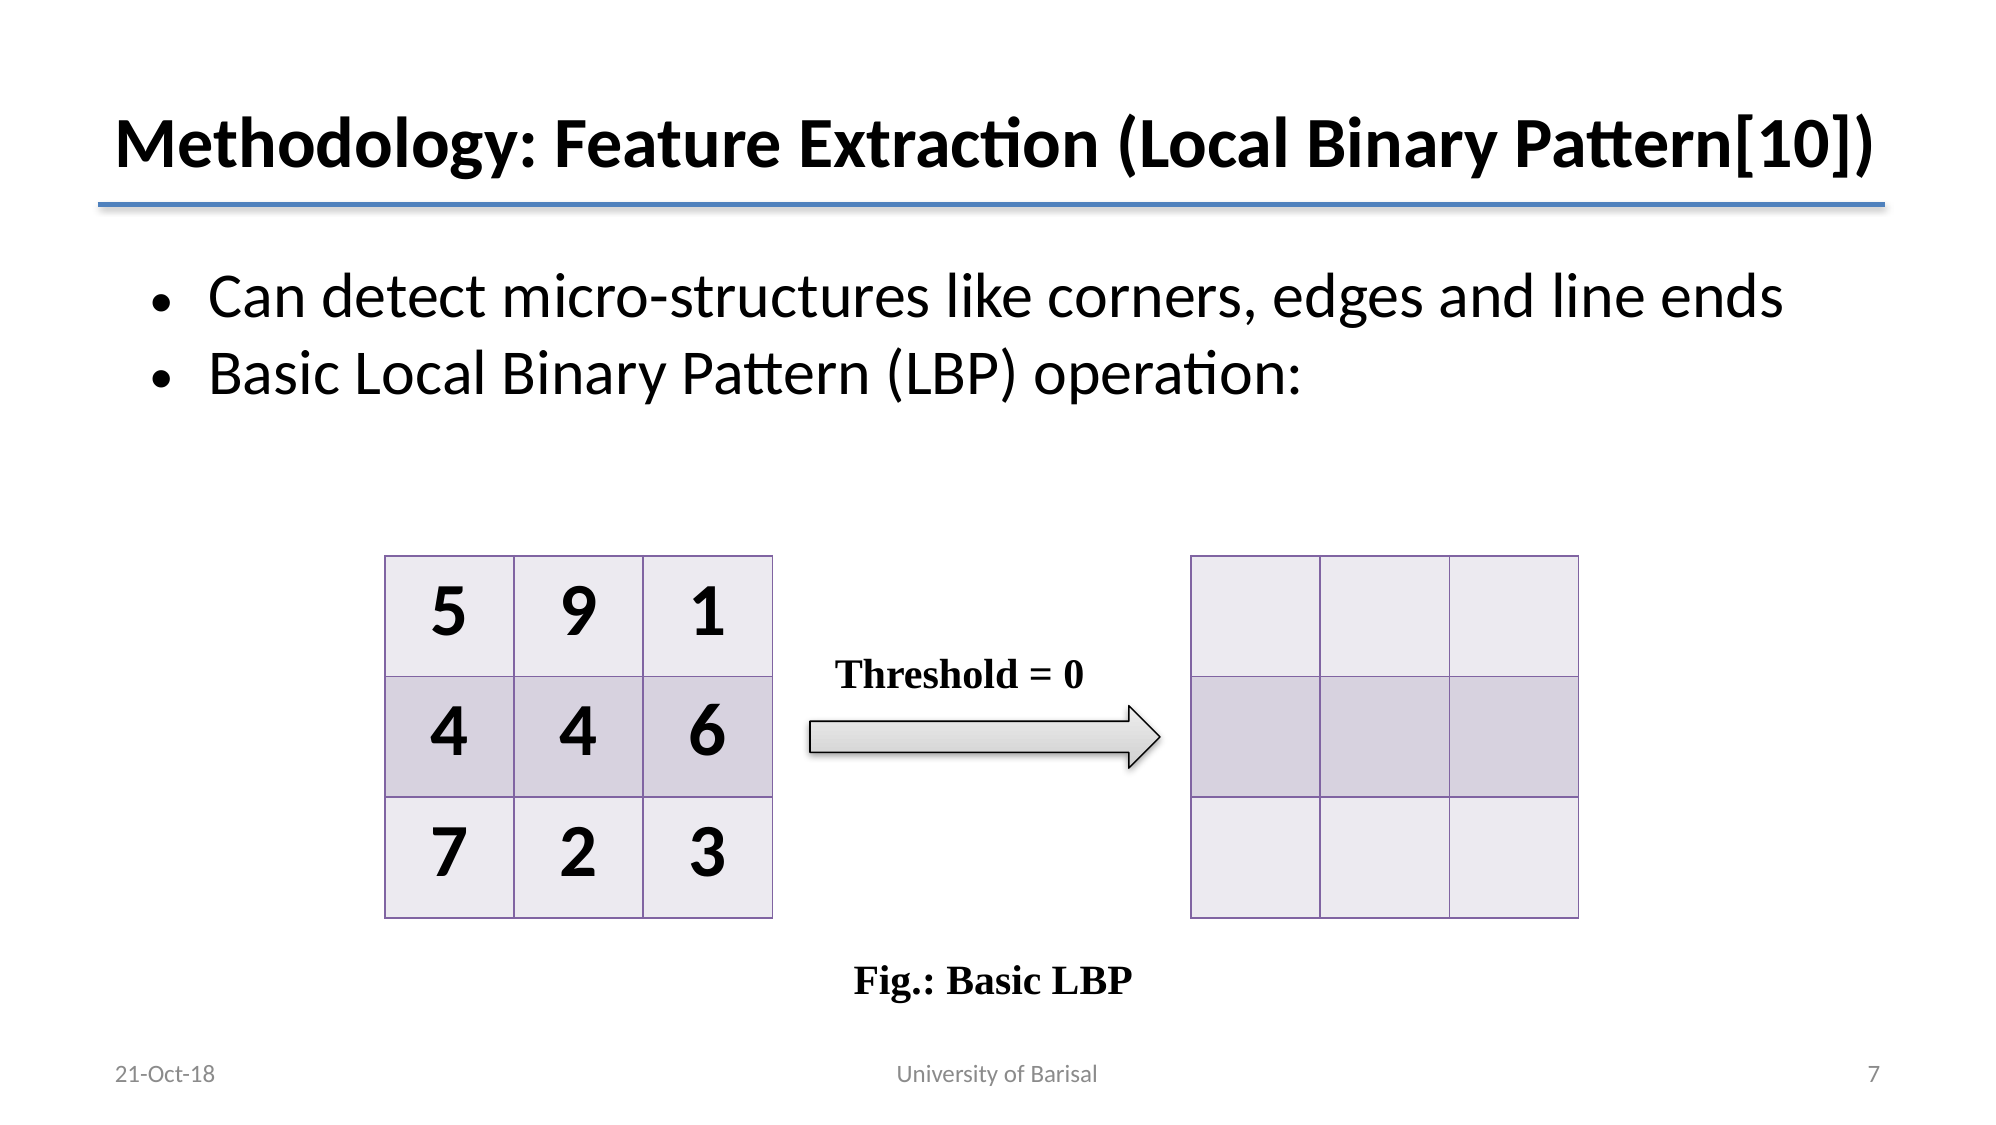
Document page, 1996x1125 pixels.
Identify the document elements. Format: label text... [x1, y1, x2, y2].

table_cell 6 [644, 714, 772, 796]
text_box Can detect micro-structures like corners, edges and line ends Basic Local Binary Pattern (LBP) operation: [134, 262, 1860, 475]
slide_number 7 [1429, 1042, 1896, 1103]
text_box [97, 501, 1823, 714]
table_cell 7 [386, 798, 513, 917]
table_cell [1450, 798, 1578, 917]
title Methodology: Feature Extraction (Local Binary Pattern[10]) [99, 45, 1896, 233]
table_cell [1321, 798, 1449, 917]
table_cell 4 [386, 714, 513, 796]
text_box [809, 714, 1161, 769]
slide_number 21-Oct-18 [99, 1042, 566, 1103]
text_box Fig.: Basic LBP [453, 950, 1542, 1032]
table_cell [1192, 714, 1319, 796]
table_cell [1192, 798, 1319, 917]
table_cell 3 [644, 798, 772, 917]
table_cell [1321, 714, 1449, 796]
table_cell 2 [515, 798, 642, 917]
table_cell [1450, 714, 1578, 796]
footer University of Barisal [681, 1042, 1314, 1103]
table_cell 4 [515, 714, 642, 796]
